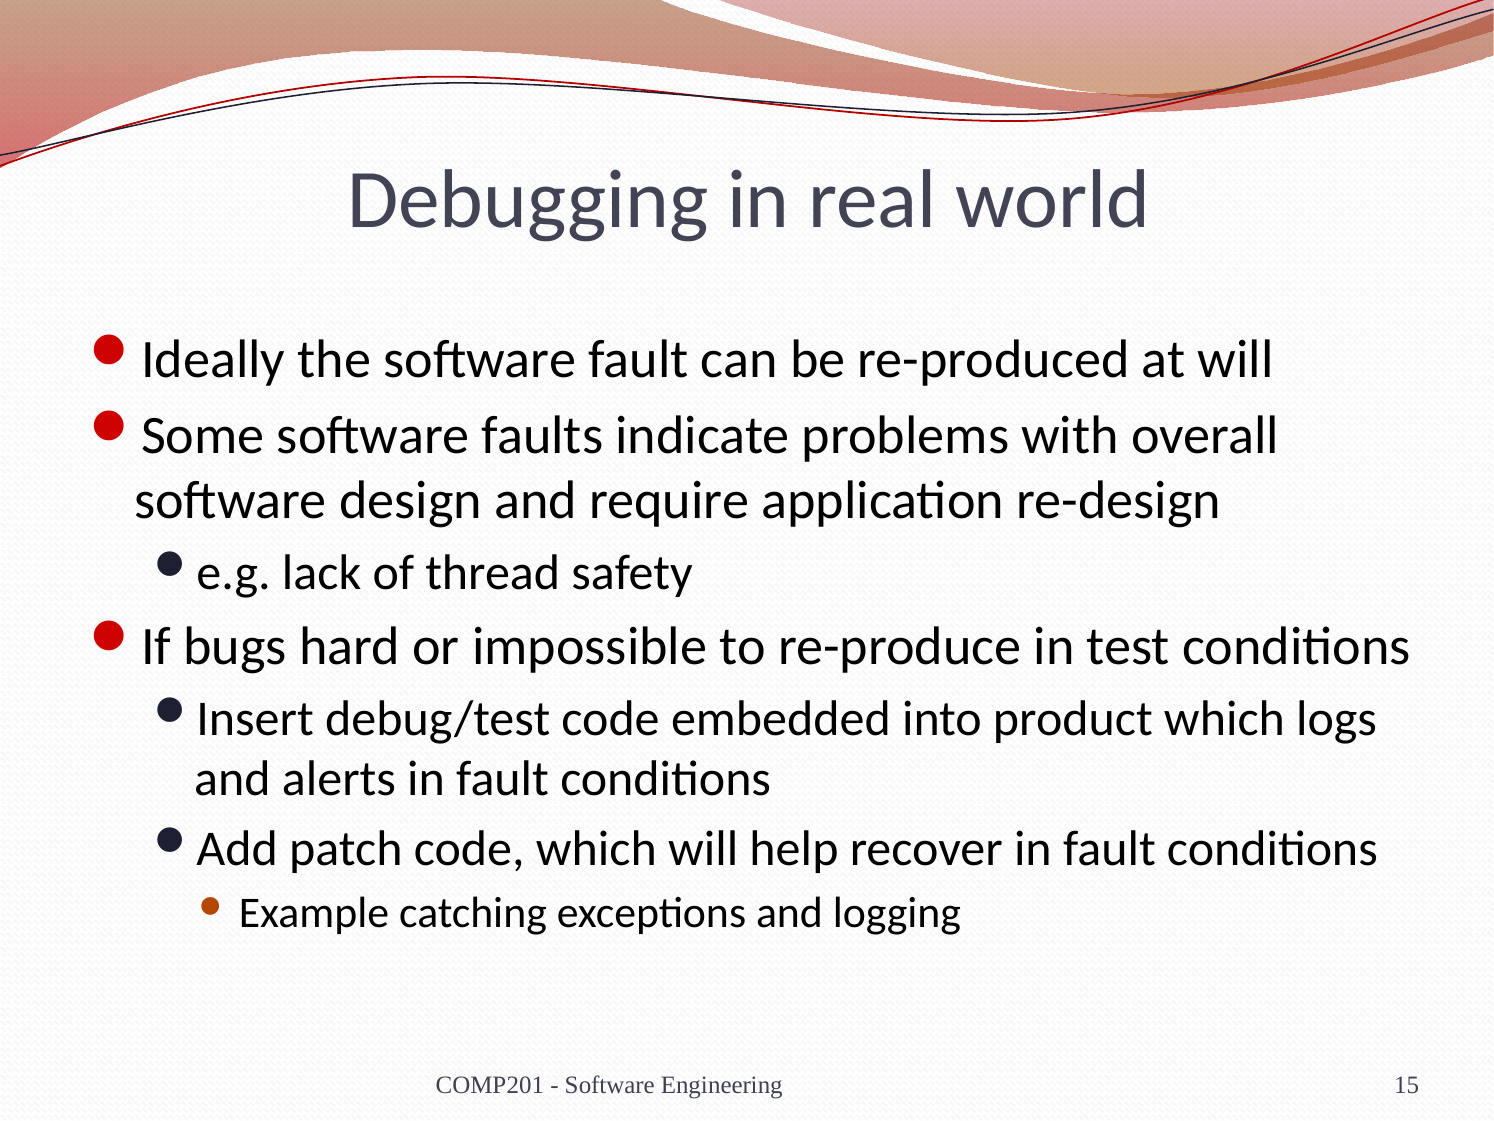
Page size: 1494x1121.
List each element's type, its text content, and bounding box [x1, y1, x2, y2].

title Debugging in real world [78, 115, 1419, 244]
footer COMP201 - Software Engineering [435, 1038, 984, 1099]
slide_number 15 [1294, 1038, 1420, 1099]
list Ideally the software fault can be re-produced at will Some software faults indicate problems with overall software design and require application re-design e.g. lack of thread safety If bugs hard or impossible to re-produce in test conditions Insert debug/test code embedded into product which logs and alerts in fault conditions Add patch code, which will help recover in fault conditions Example catching exceptions and logging [74, 316, 1456, 1034]
